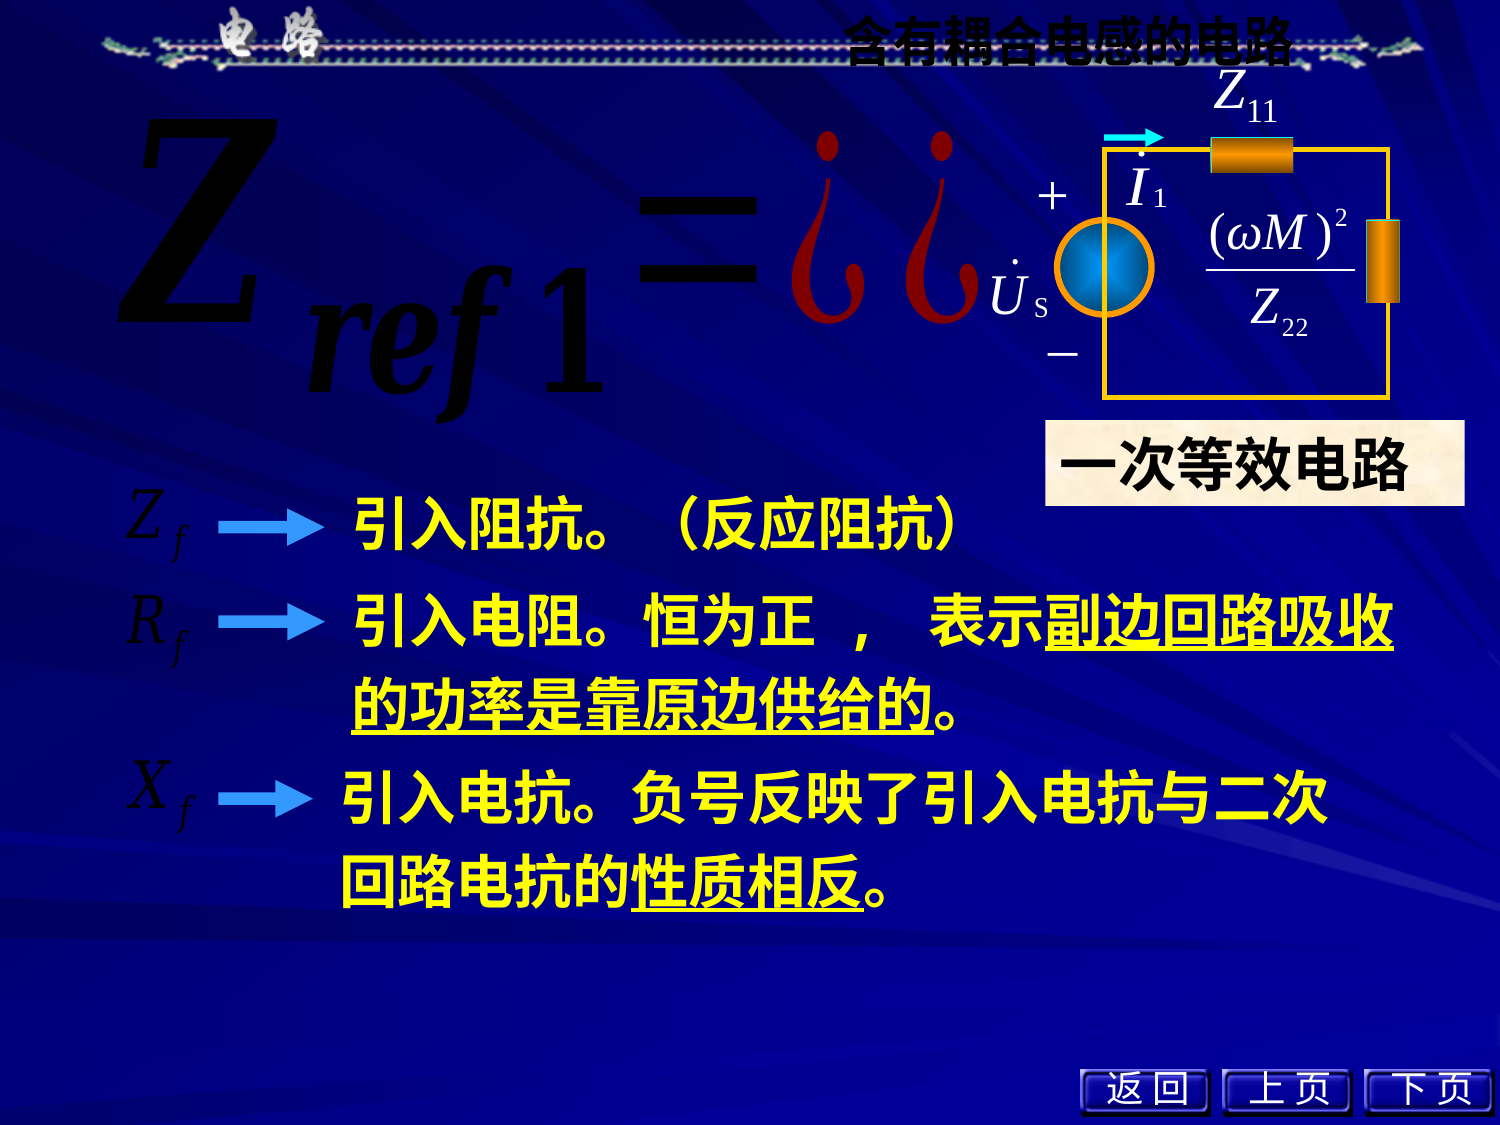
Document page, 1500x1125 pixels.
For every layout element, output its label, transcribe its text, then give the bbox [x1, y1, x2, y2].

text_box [1364, 1057, 1495, 1118]
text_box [986, 42, 1465, 506]
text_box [1080, 1057, 1211, 1118]
text_box 引入电抗。负号反映了引入电抗与二次回路电抗的性质相反。 [324, 739, 1388, 923]
picture [0, 0, 1500, 1125]
text_box 引入电阻。恒为正 , 表示副边回路吸收的功率是靠原边供给的。 [336, 562, 1412, 746]
text_box [218, 520, 325, 534]
text_box [218, 792, 313, 805]
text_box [1222, 1057, 1353, 1118]
text_box 引入阻抗。（反应阻抗） [336, 479, 1199, 562]
text_box [218, 615, 325, 628]
